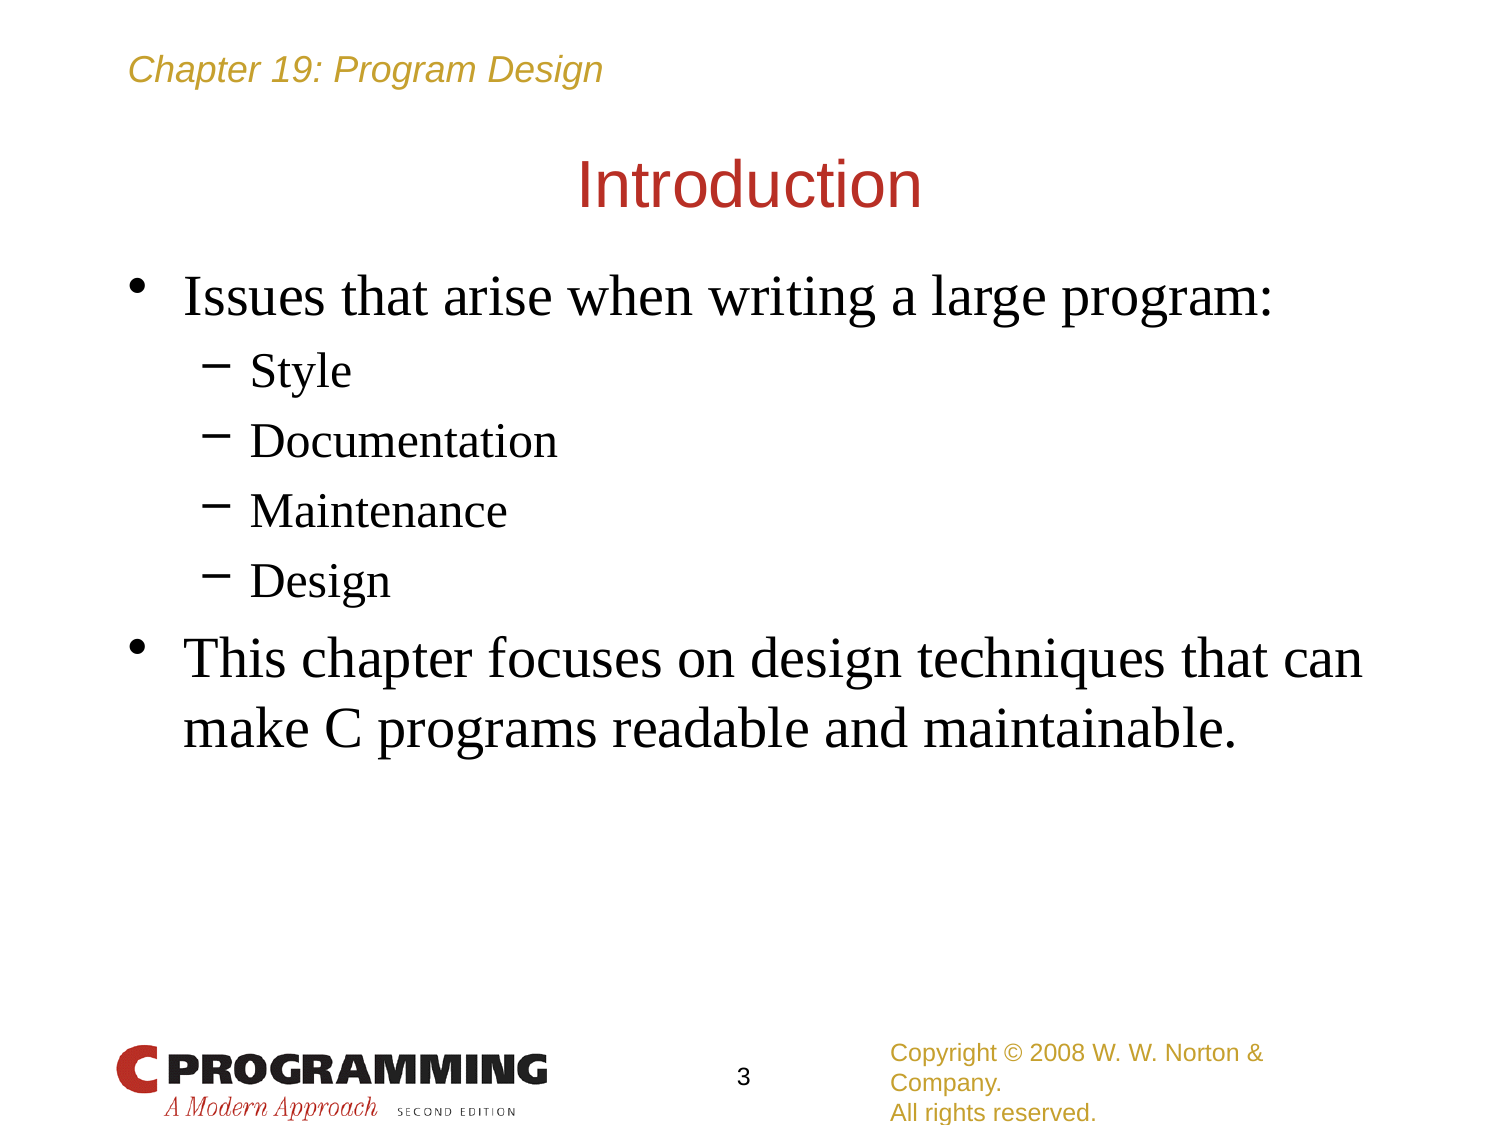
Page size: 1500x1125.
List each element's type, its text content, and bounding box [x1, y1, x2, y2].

picture [112, 1041, 550, 1123]
slide_number 3 [687, 1049, 801, 1101]
list Issues that arise when writing a large program: Style Documentation Maintenance Design This chapter focuses on design techniques that can make C programs readable and maintainable. [112, 249, 1388, 1038]
footer Copyright © 2008 W. W. Norton & Company. All rights reserved. [874, 1043, 1388, 1119]
title Introduction [112, 125, 1388, 238]
